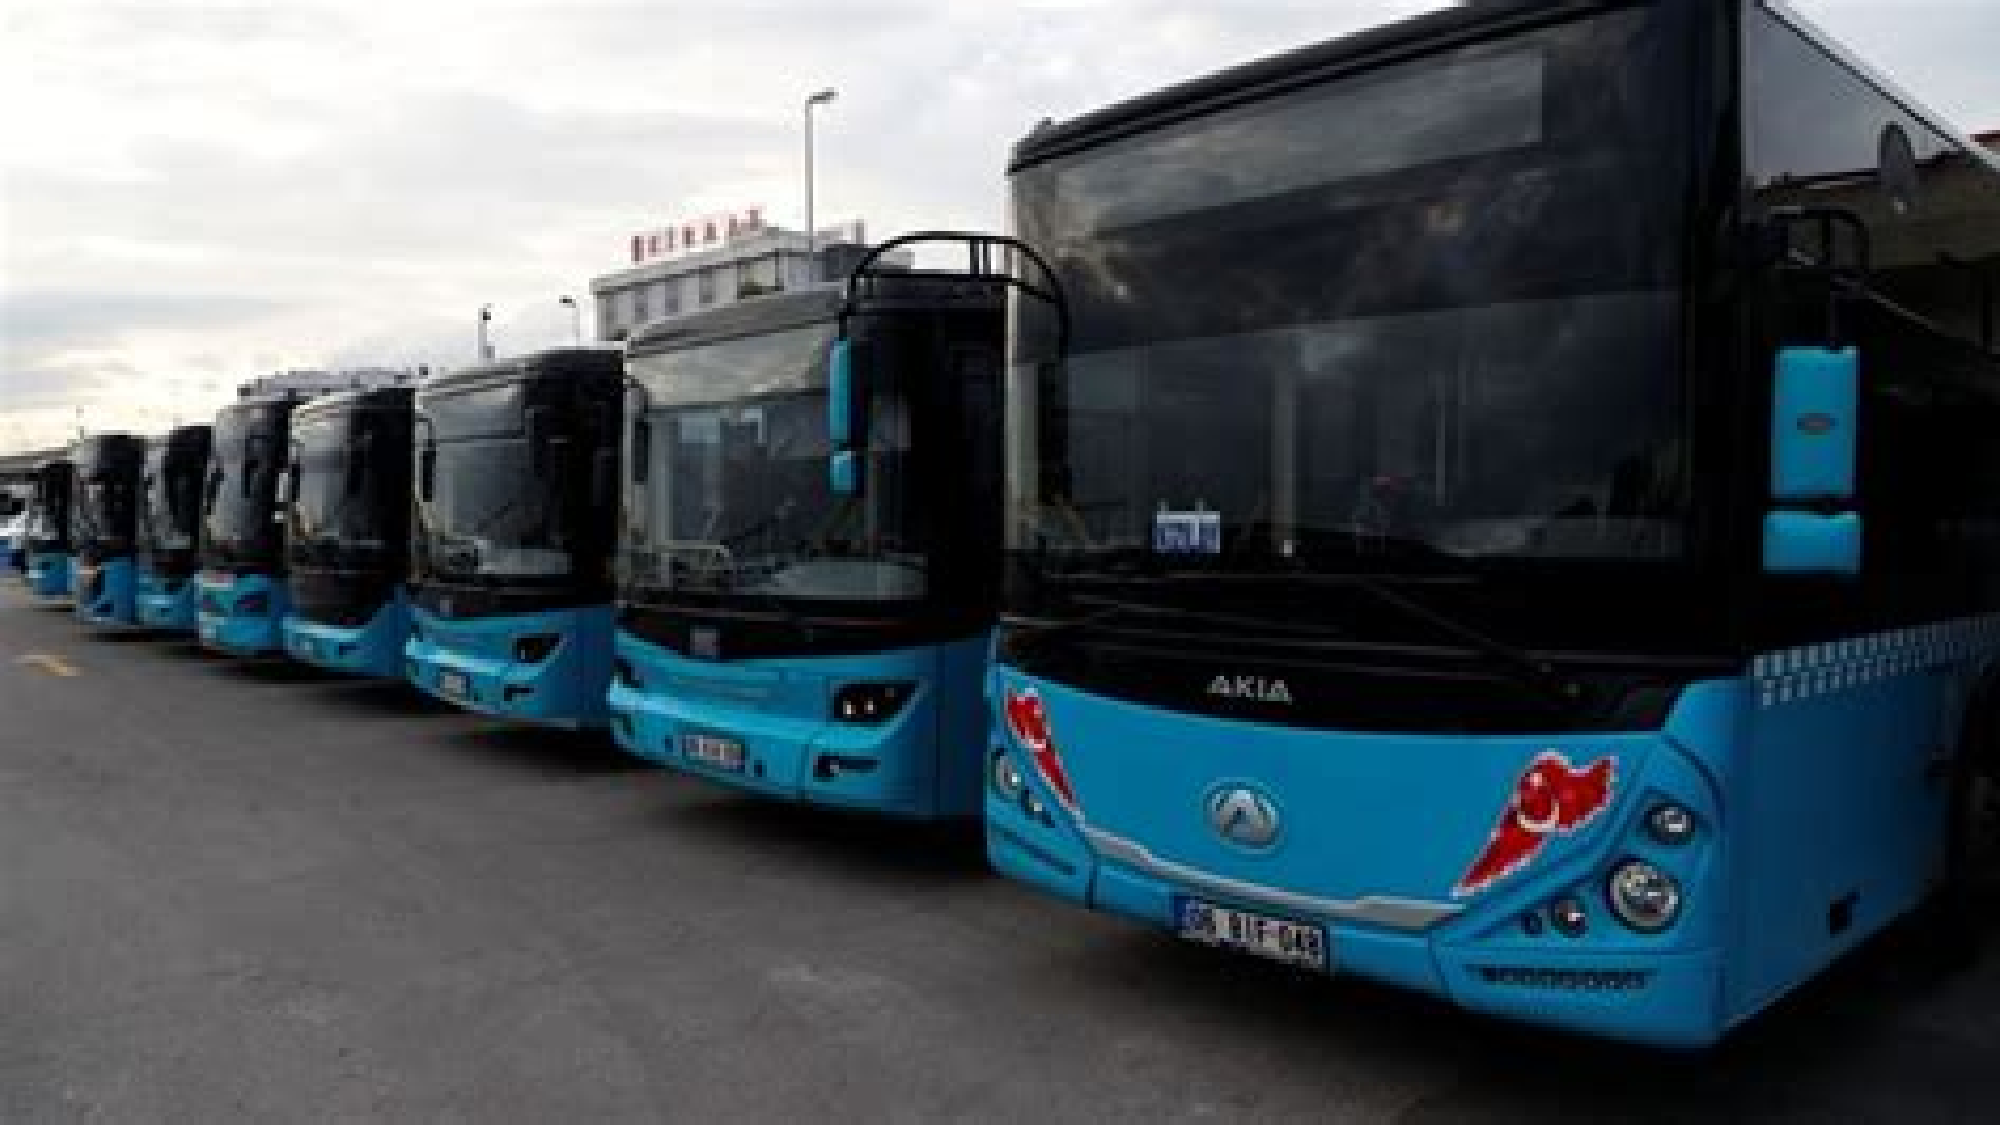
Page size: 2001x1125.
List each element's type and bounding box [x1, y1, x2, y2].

list [0, 0, 2000, 1125]
